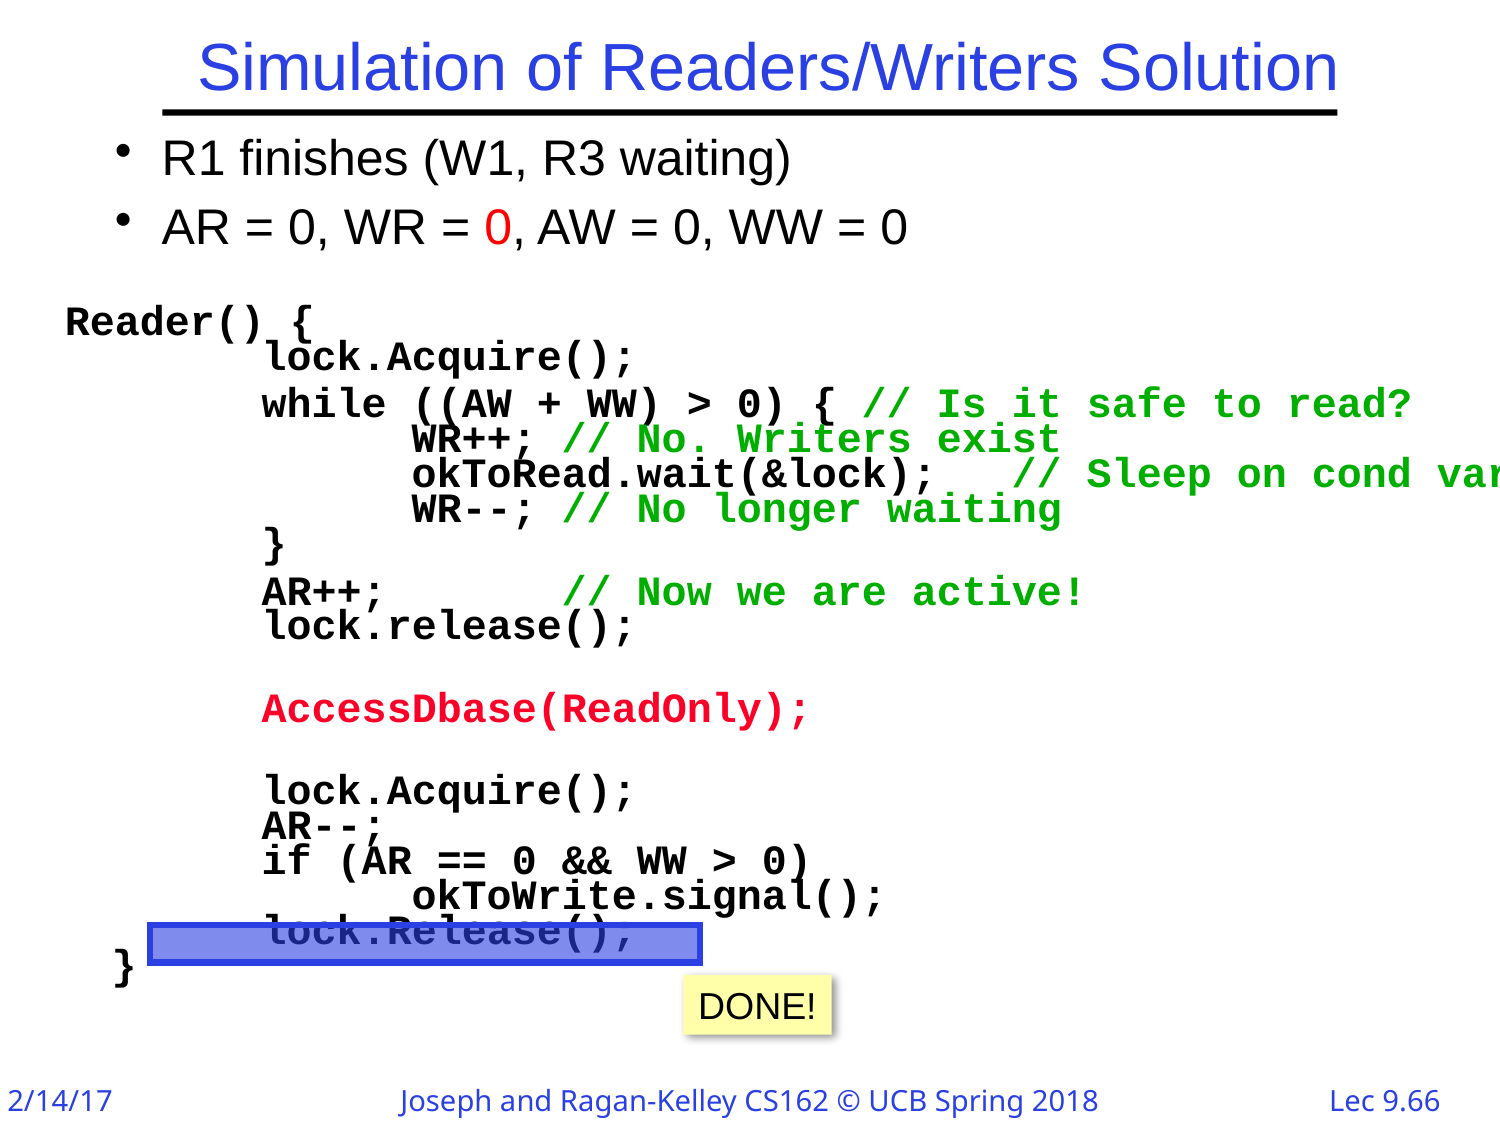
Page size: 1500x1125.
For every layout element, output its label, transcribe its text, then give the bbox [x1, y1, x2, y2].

text_box [150, 924, 700, 963]
text_box DONE! [683, 974, 832, 1035]
list R1 finishes (W1, R3 waiting) AR = 0, WR = 0, AW = 0, WW = 0 [99, 125, 1400, 299]
text_box Reader() { lock.Acquire(); while ((AW + WW) > 0) { // Is it safe to read? WR++; // No. Writers exist okToRead.wait(&lock); // Sleep on cond var WR--; // No longer waiting } AR++; // Now we are active! lock.release(); AccessDbase(ReadOnly); lock.Acquire(); AR--; if (AR == 0 && WW > 0) okToWrite.signal(); lock.Release(); } [49, 299, 1500, 1013]
title Simulation of Readers/Writers Solution [87, 24, 1450, 113]
